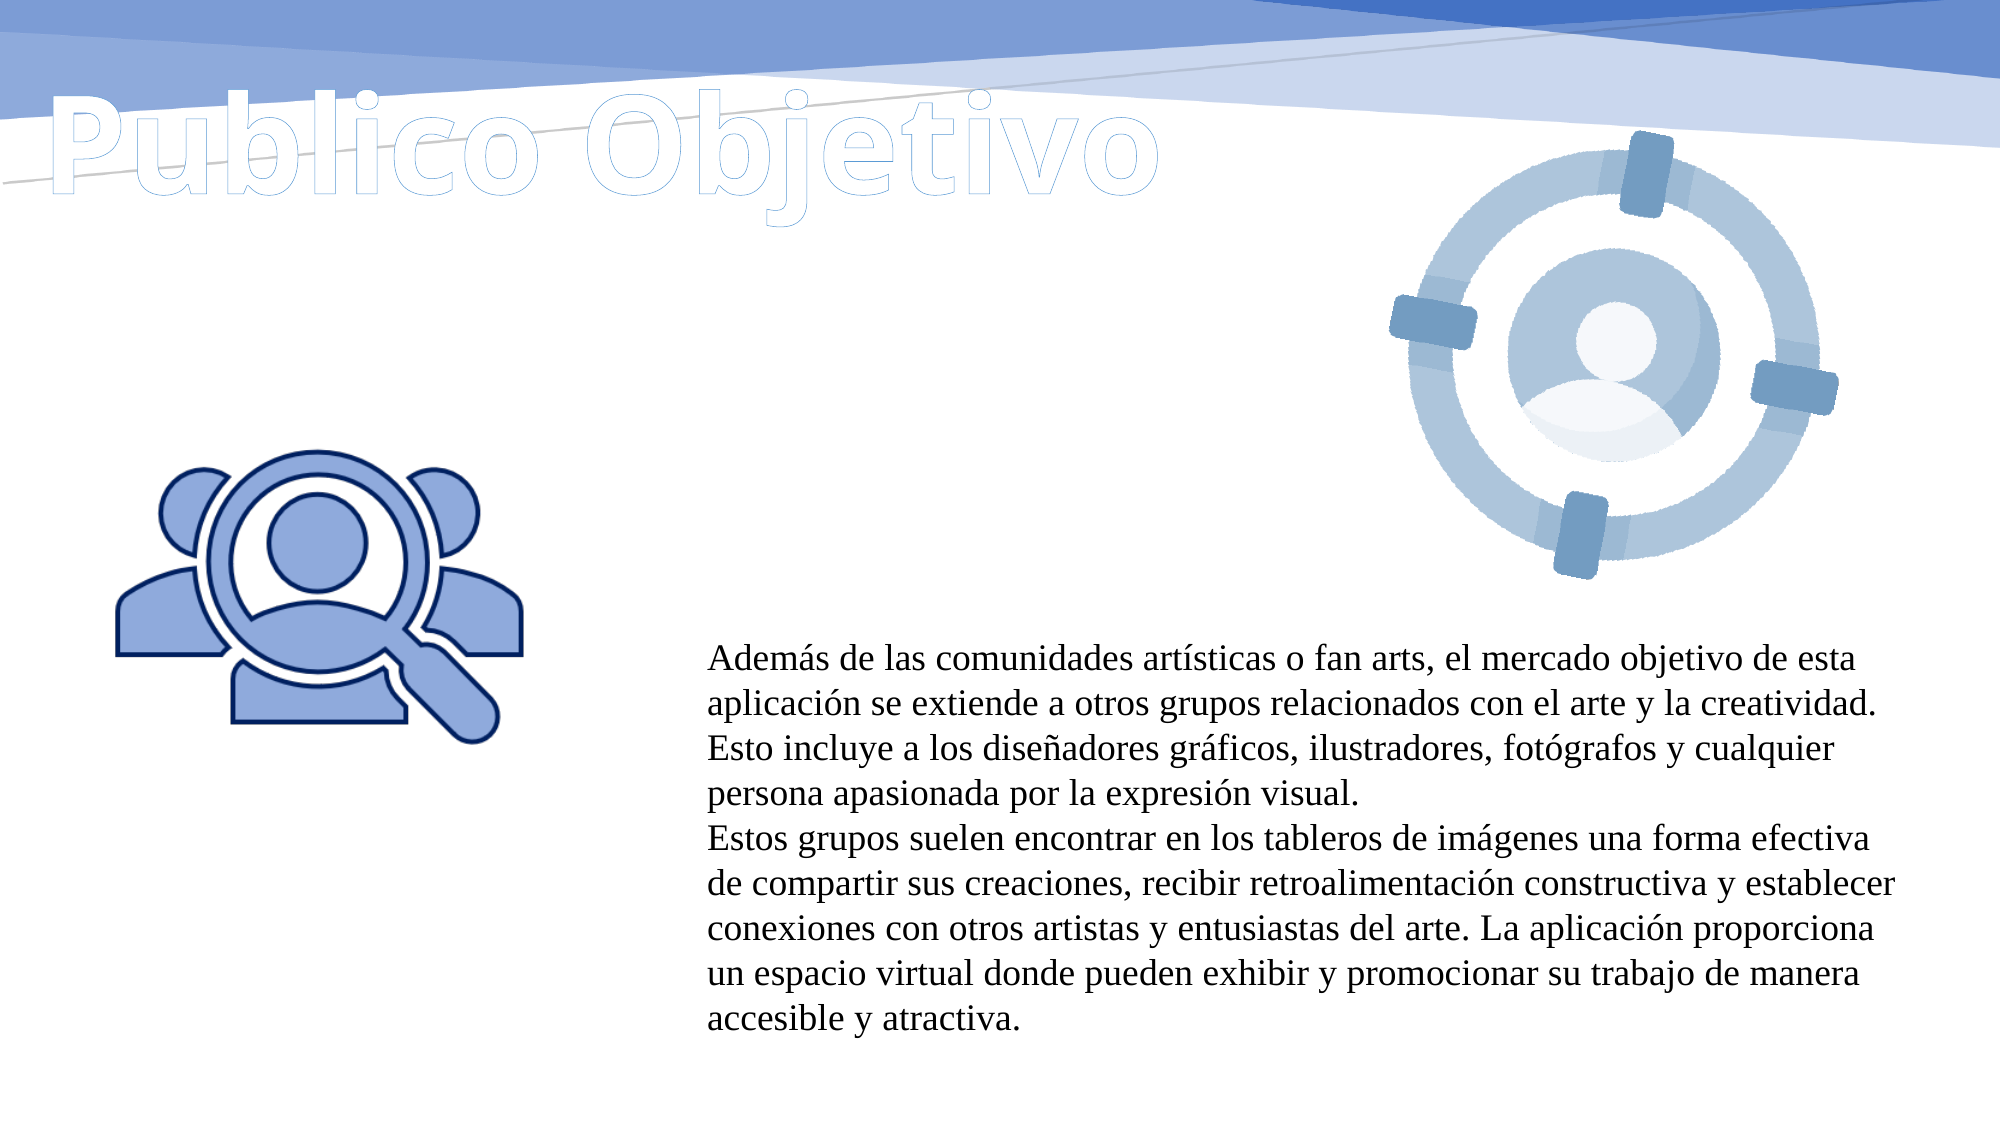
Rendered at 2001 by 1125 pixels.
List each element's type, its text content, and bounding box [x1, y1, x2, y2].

picture [89, 366, 550, 828]
text_box Publico Objetivo [25, 202, 1387, 259]
text_box Además de las comunidades artísticas o fan arts, el mercado objetivo de esta aplicación se extiende a otros grupos relacionados con el arte y la creatividad. Esto incluye a los diseñadores gráficos, ilustradores, fotógrafos y cualquier persona apasionada por la expresión visual. Estos grupos suelen encontrar en los tableros de imágenes una forma efectiva de compartir sus creaciones, recibir retroalimentación constructiva y establecer conexiones con otros artistas y entusiastas del arte. La aplicación proporciona un espacio virtual donde pueden exhibir y promocionar su trabajo de manera accesible y atractiva. [692, 625, 1923, 1046]
picture [1387, 128, 1839, 580]
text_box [0, 0, 2000, 202]
